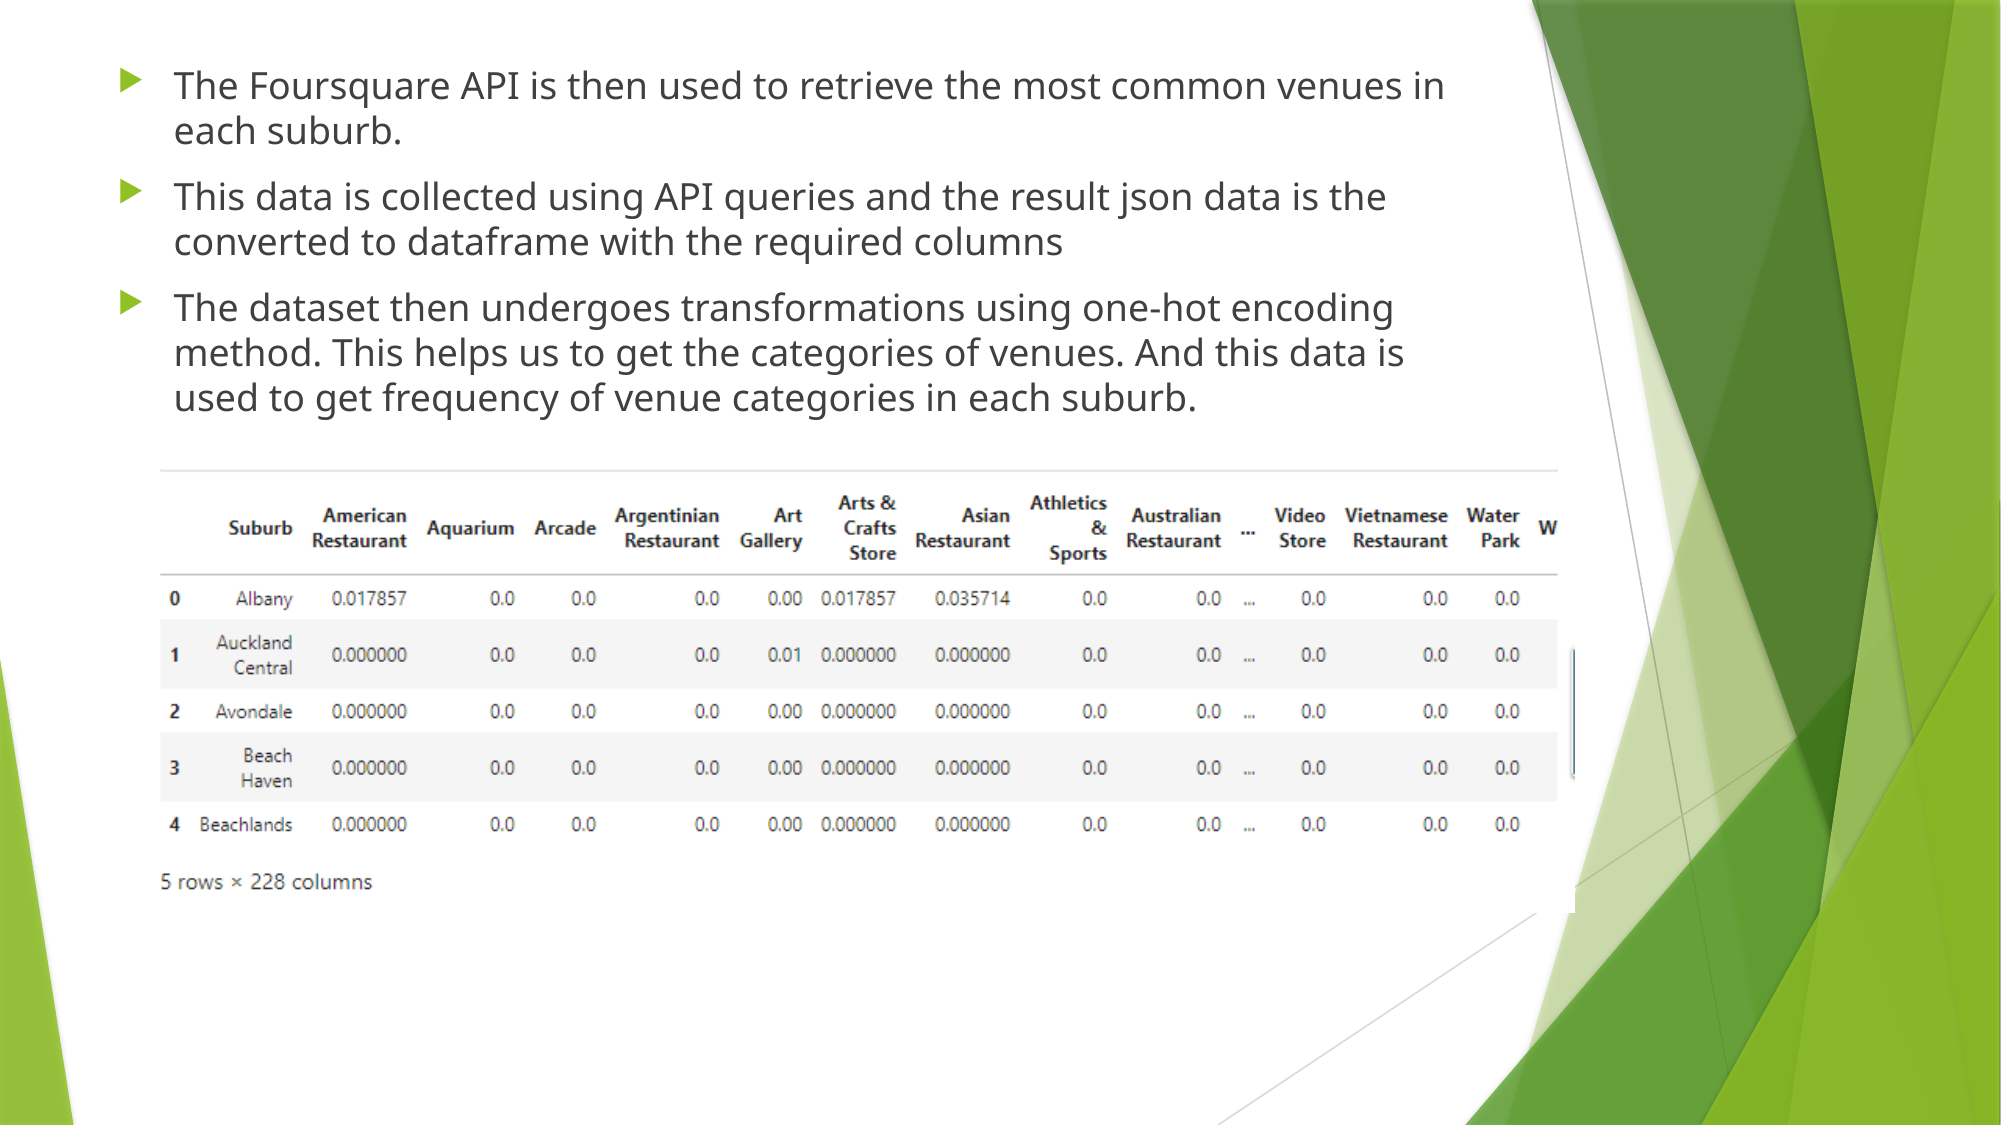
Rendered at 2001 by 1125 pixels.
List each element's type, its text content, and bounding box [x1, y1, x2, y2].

list The Foursquare API is then used to retrieve the most common venues in each suburb. This data is collected using API queries and the result json data is the converted to dataframe with the required columns The dataset then undergoes transformations using one-hot encoding method. This helps us to get the categories of venues. And this data is used to get frequency of venue categories in each suburb. [102, 54, 1513, 692]
picture [158, 469, 1576, 913]
